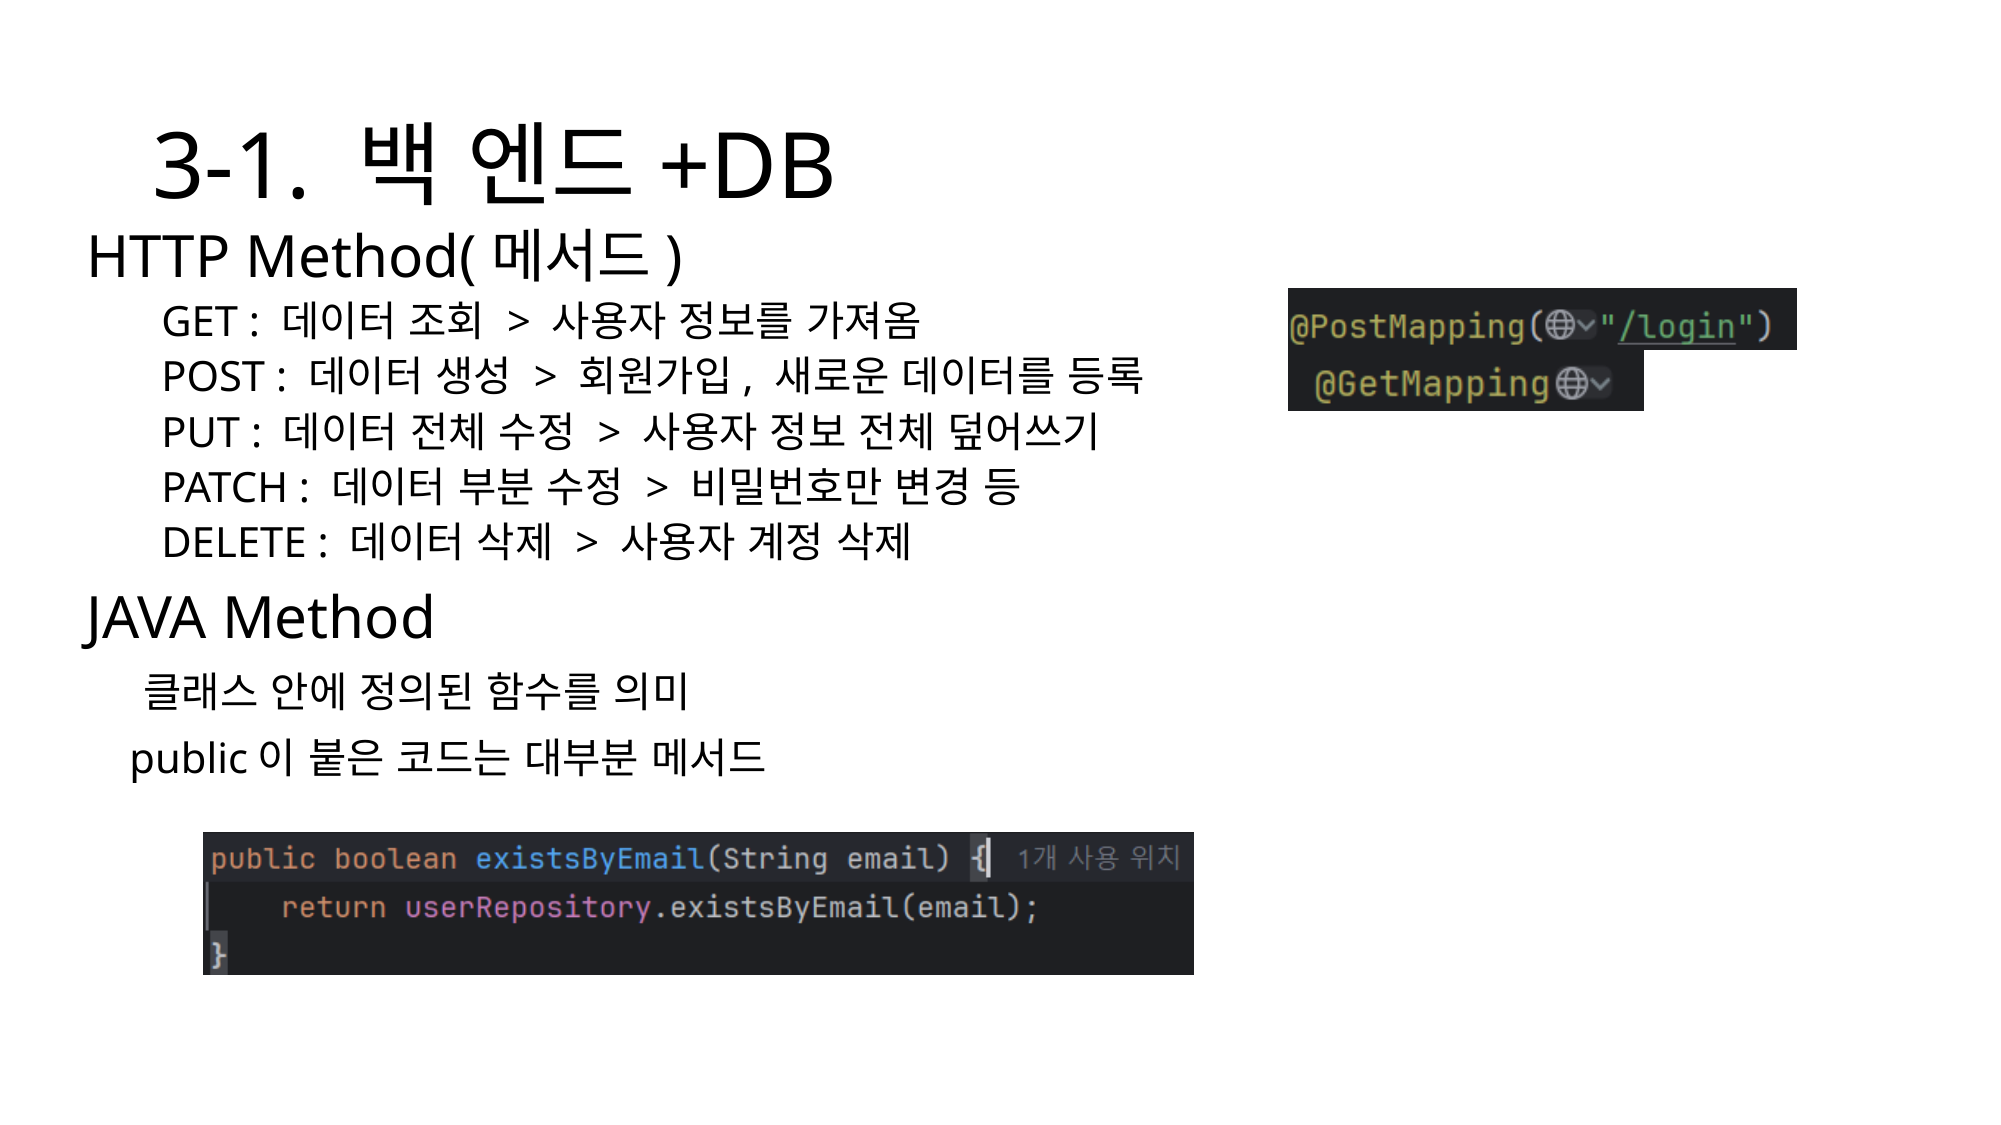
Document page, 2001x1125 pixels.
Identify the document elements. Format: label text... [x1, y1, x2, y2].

picture [203, 832, 1194, 975]
list HTTP Method(메서드) GET : 데이터 조회 > 사용자 정보를 가져옴 POST : 데이터 생성 > 회원가입, 새로운 데이터를 등록 PUT : 데이터 전체 수정 > 사용자 정보 전체 덮어쓰기 PATCH : 데이터 부분 수정 > 비밀번호만 변경 등 DELETE : 데이터 삭제 > 사용자 계정 삭제 JAVA Method 클래스 안에 정의된 함수를 의미 public이 붙은 코드는 대부분 메서드 [71, 219, 1797, 934]
picture [1288, 288, 1797, 411]
title 3-1. 백 엔드+DB [137, 59, 1863, 278]
